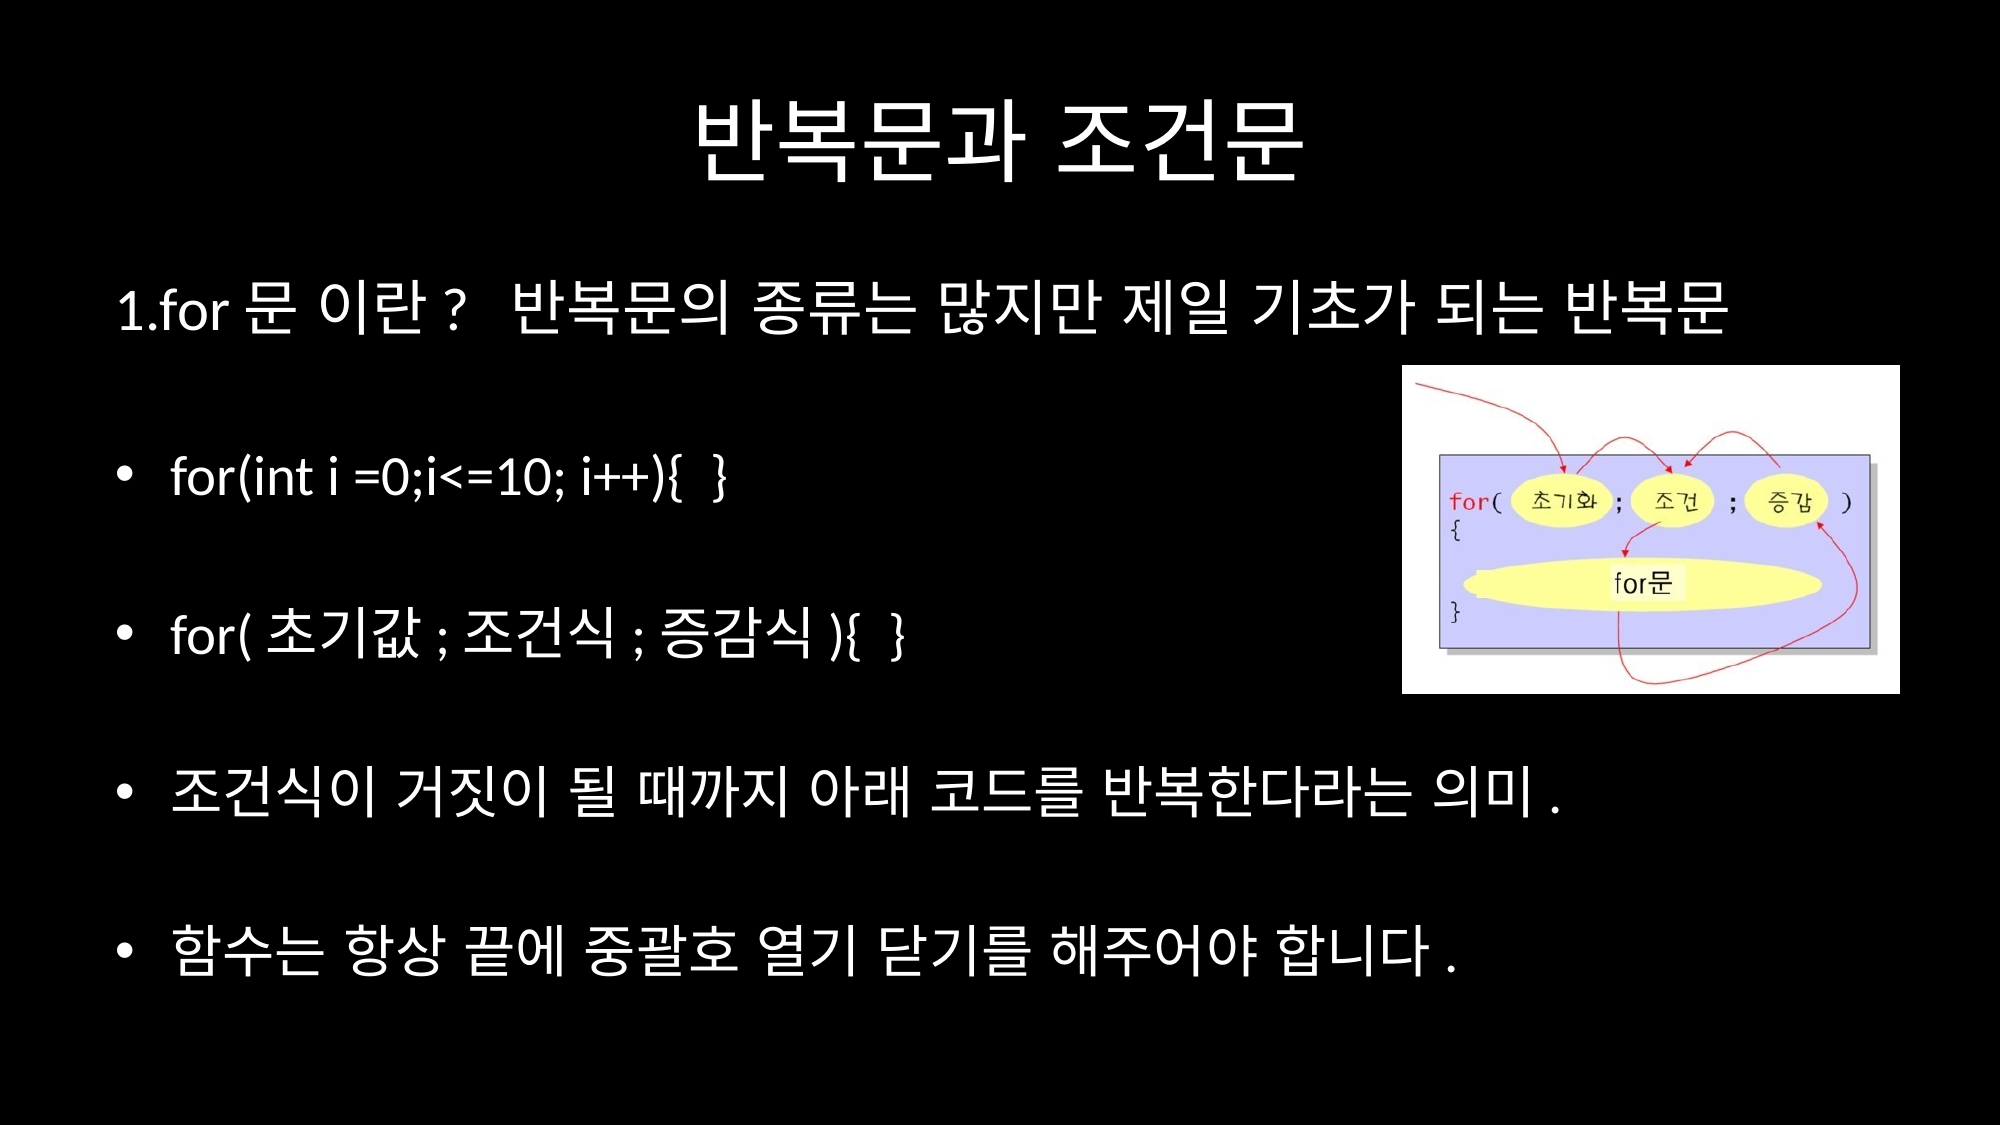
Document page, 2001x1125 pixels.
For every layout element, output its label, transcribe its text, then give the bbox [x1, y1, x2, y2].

title 반복문과 조건문 [99, 45, 1900, 233]
list 1.for문 이란? 반복문의 종류는 많지만 제일 기초가 되는 반복문 for(int i =0;i<=10; i++){ } for(초기값;조건식;증감식){ } 조건식이 거짓이 될 때까지 아래 코드를 반복한다라는 의미. 함수는 항상 끝에 중괄호 열기 닫기를 해주어야 합니다. [99, 262, 1900, 1005]
picture [1401, 365, 1901, 695]
